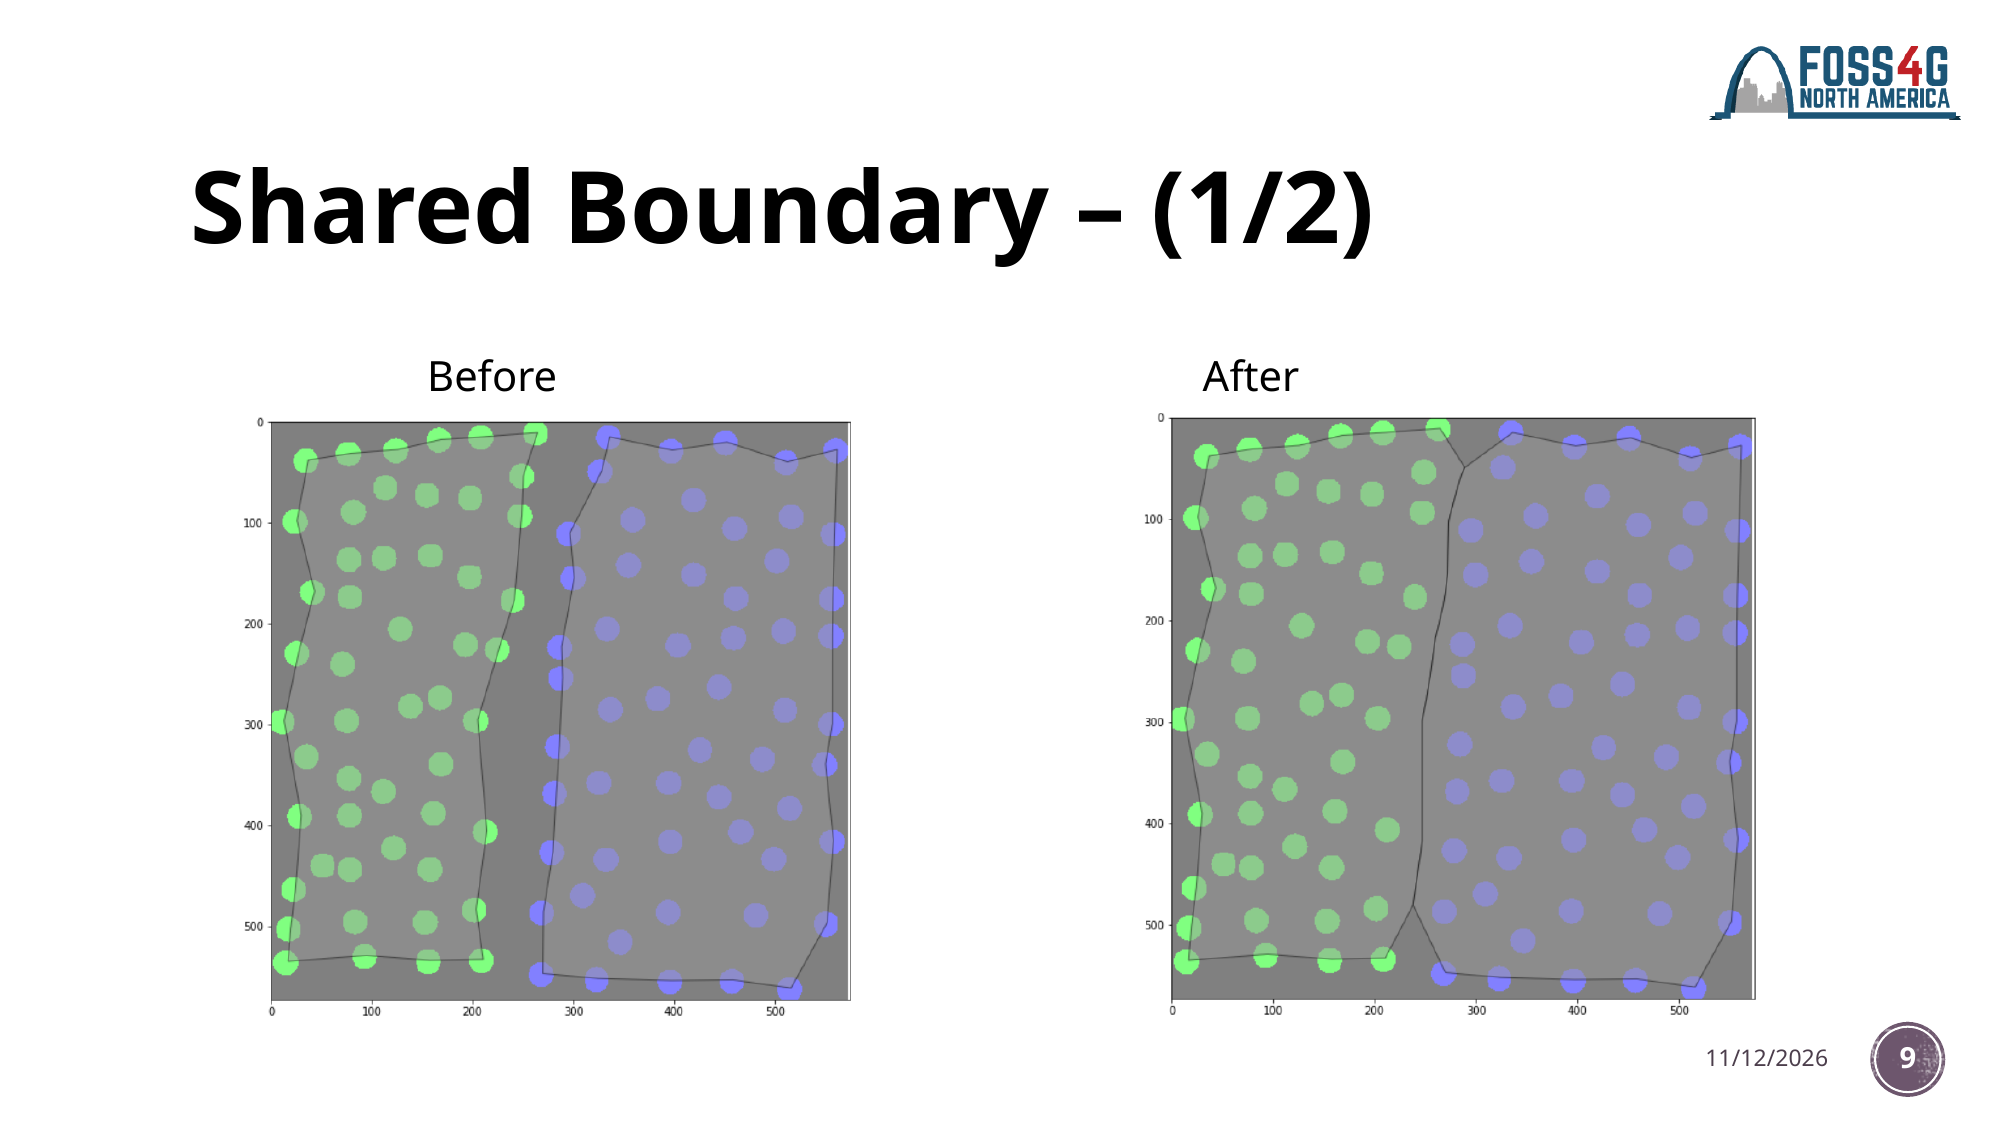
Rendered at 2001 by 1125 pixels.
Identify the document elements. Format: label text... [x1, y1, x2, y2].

picture [1129, 402, 1775, 1029]
slide_number 9 [1855, 1028, 1961, 1089]
picture [221, 398, 867, 1034]
list Before After [175, 348, 1826, 438]
picture [1709, 46, 1961, 131]
title Shared Boundary – (1/2) [175, 79, 1826, 344]
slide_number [1306, 1028, 1844, 1089]
